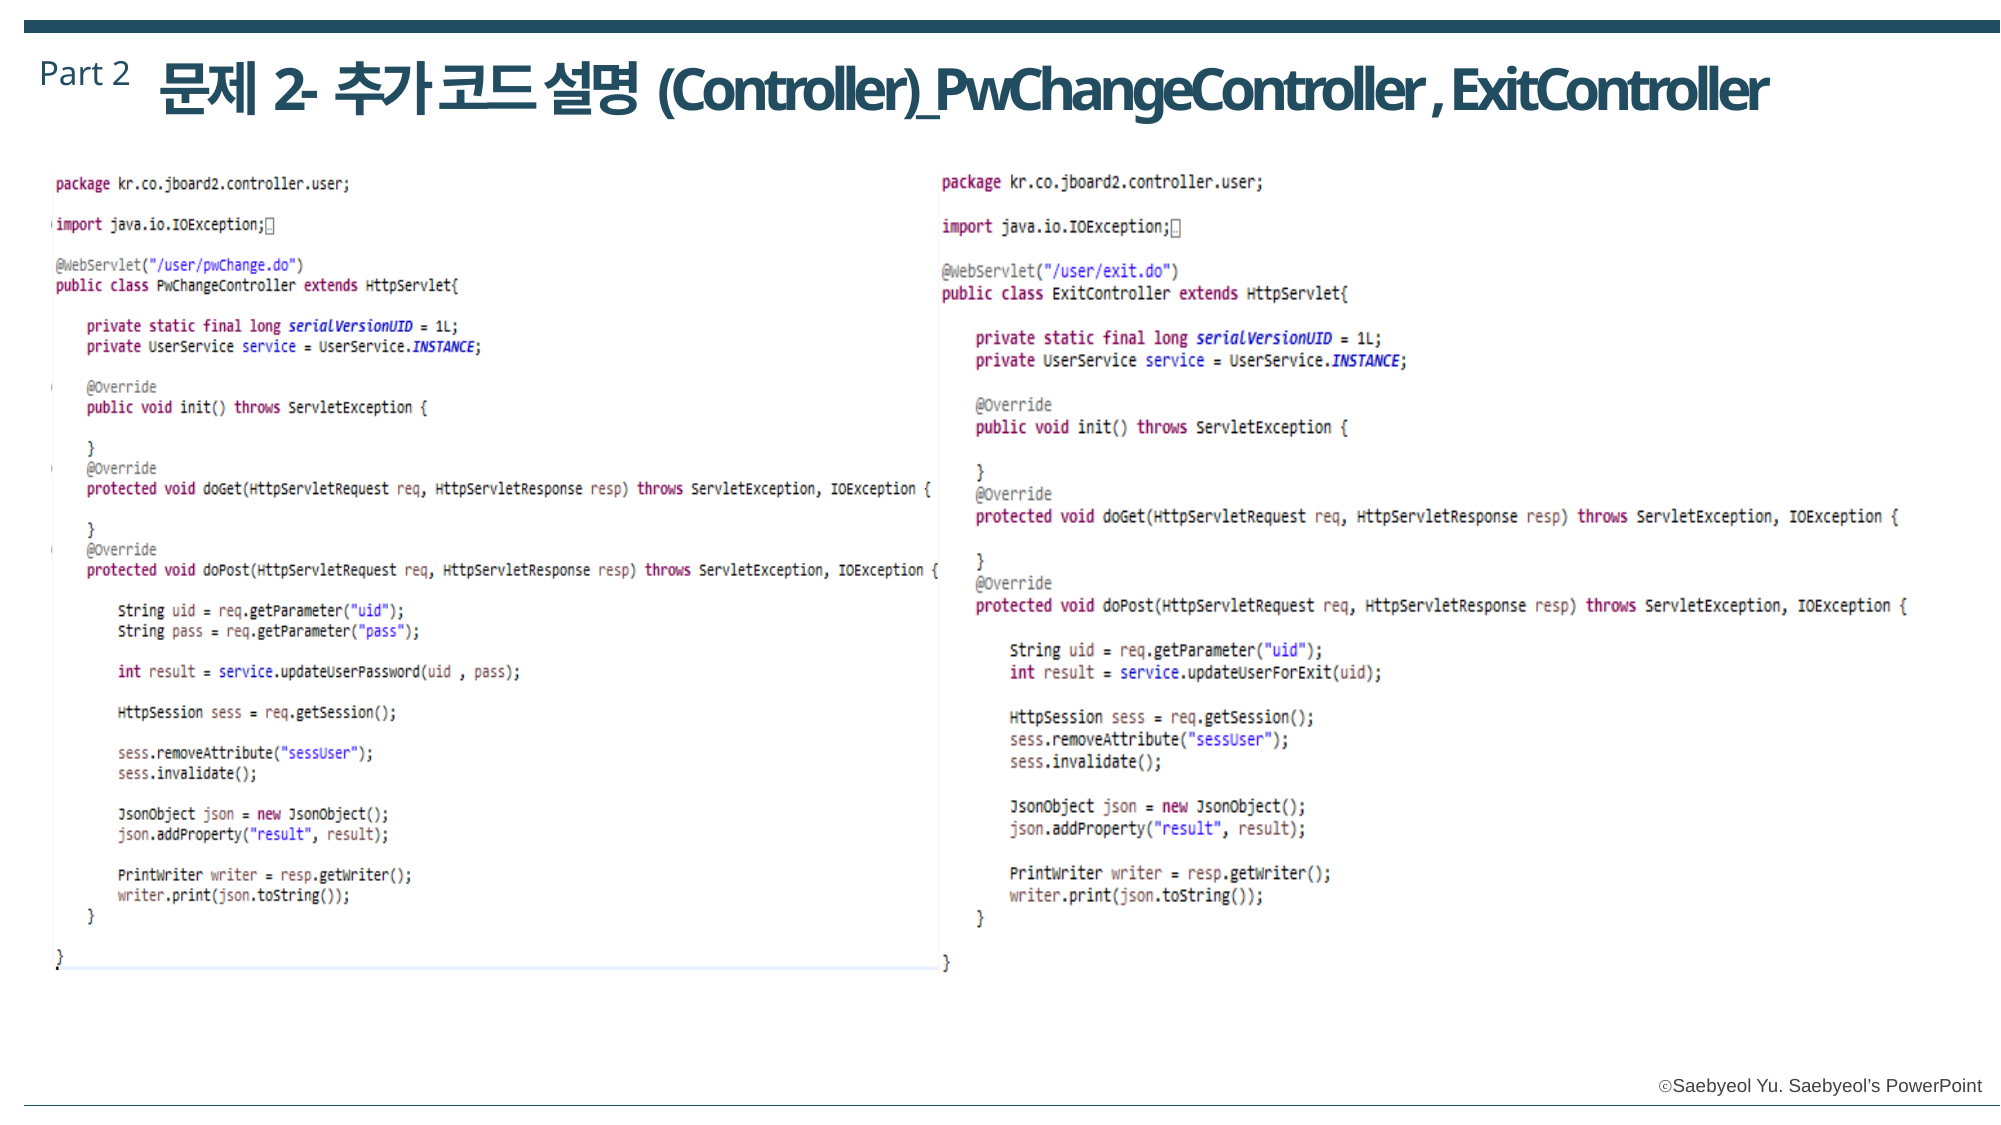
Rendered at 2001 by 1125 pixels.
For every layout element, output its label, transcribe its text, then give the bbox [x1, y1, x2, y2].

text_box Part 2 [24, 44, 144, 100]
text_box 문제2-추가 코드 설명(Controller)_PwChangeController , ExitController [144, 44, 1787, 130]
picture [51, 173, 1922, 974]
